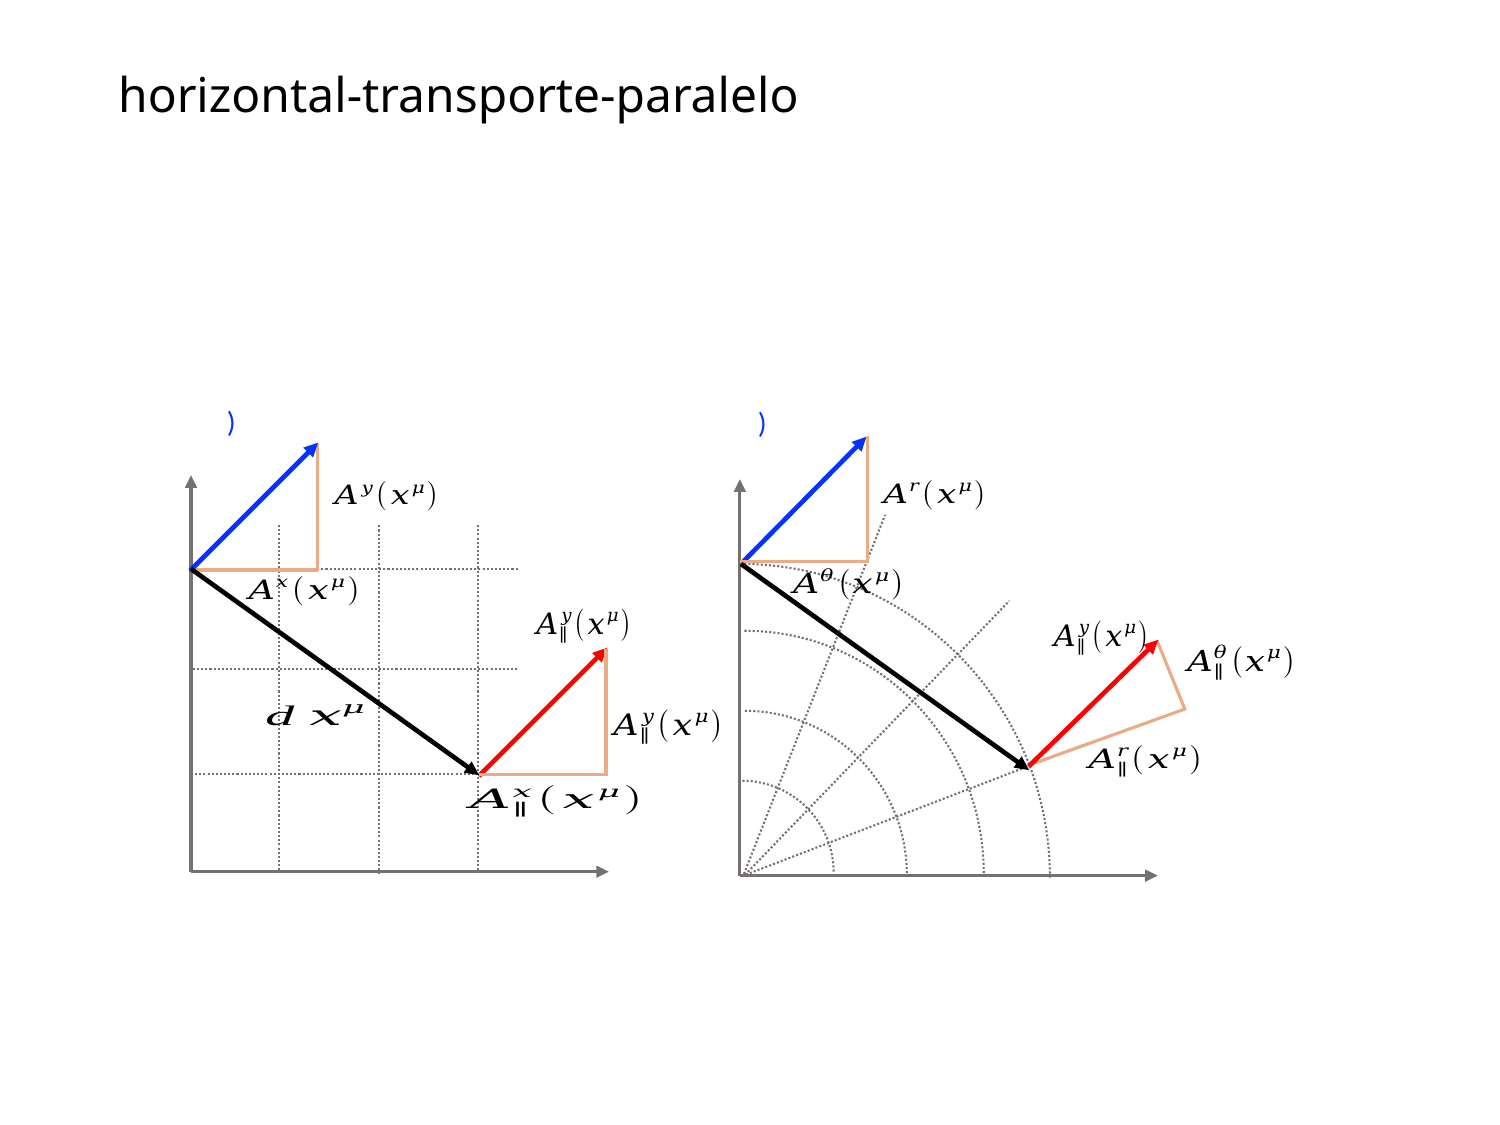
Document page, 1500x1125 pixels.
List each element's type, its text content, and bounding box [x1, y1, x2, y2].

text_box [188, 403, 1296, 878]
title horizontal-transporte-paralelo [103, 59, 1397, 135]
